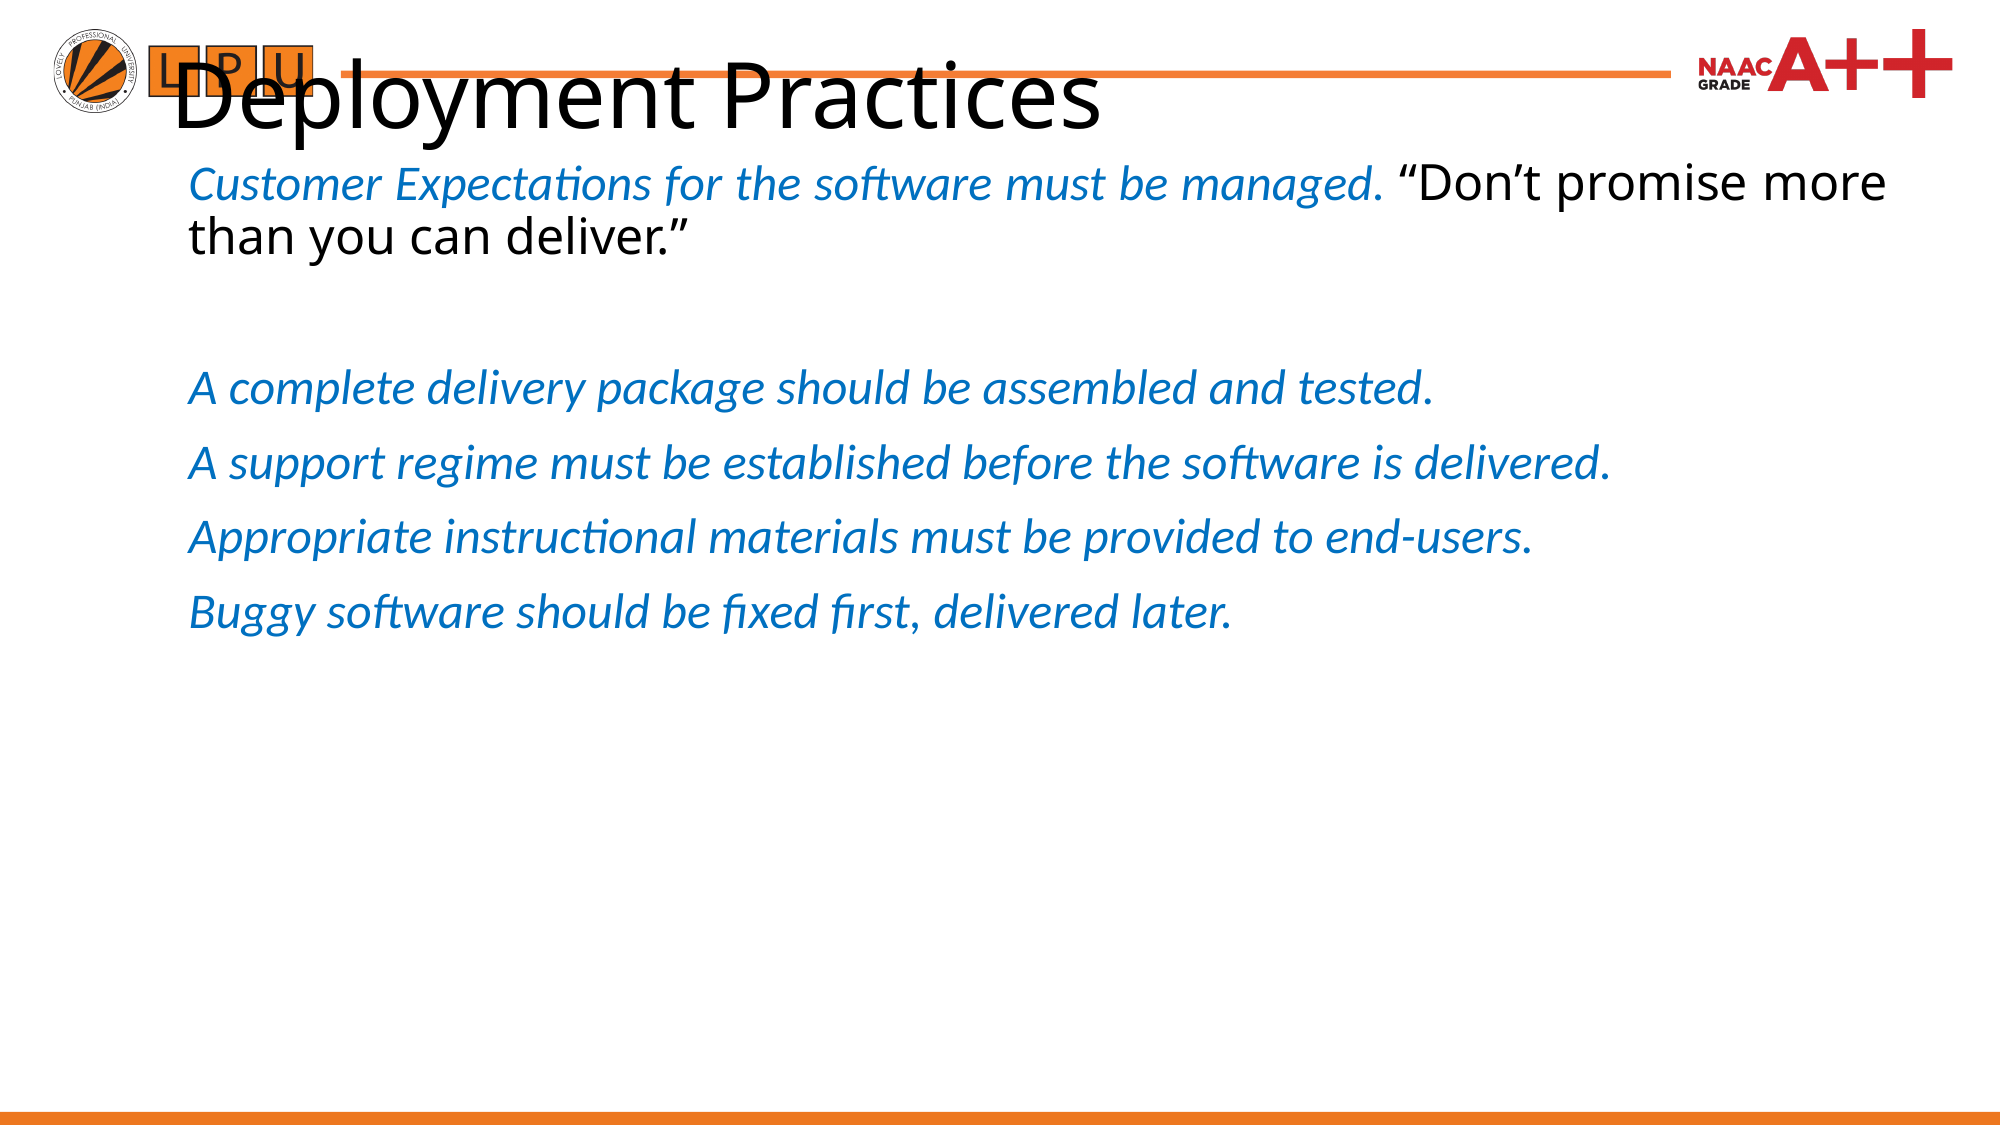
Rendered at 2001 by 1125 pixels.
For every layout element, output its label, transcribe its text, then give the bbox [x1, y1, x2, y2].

title Deployment Practices [154, 26, 1880, 149]
list Customer Expectations for the software must be managed. “Don’t promise more than you can deliver.” A complete delivery package should be assembled and tested. A support regime must be established before the software is delivered. Appropriate instructional materials must be provided to end-users. Buggy software should be fixed first, delivered later. [154, 149, 1903, 1076]
